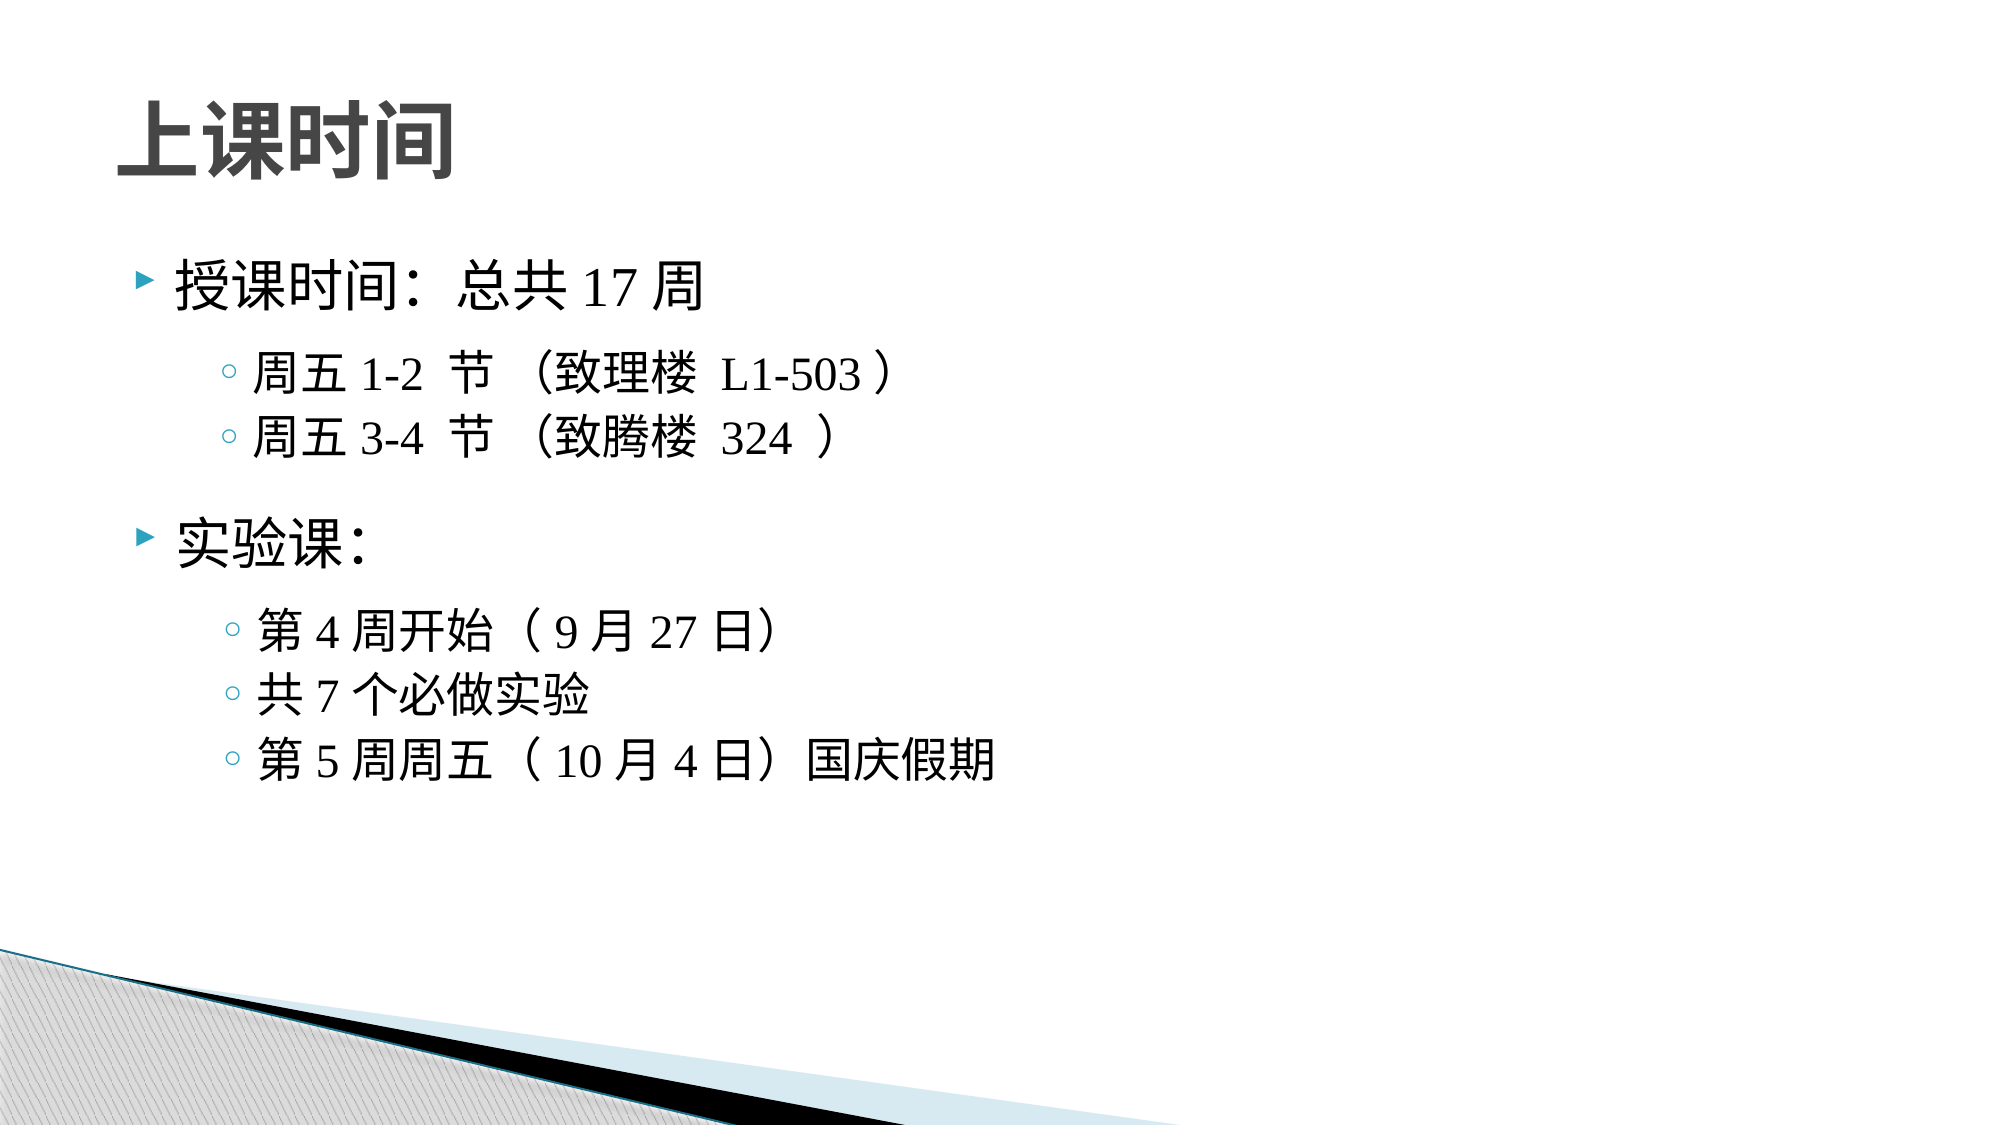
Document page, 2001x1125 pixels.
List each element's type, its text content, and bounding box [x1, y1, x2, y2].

title 上课时间 [99, 45, 1900, 233]
text_box 授课时间：总共17周 [99, 243, 946, 361]
text_box 实验课： [100, 500, 1901, 619]
text_box 周五1-2 节 （致理楼 L1-503） 周五3-4 节 （致腾楼 324 ） [135, 335, 1936, 475]
text_box 第4周开始（9月27日） 共7个必做实验 第5周周五（10月4日）国庆假期 [139, 619, 1112, 799]
